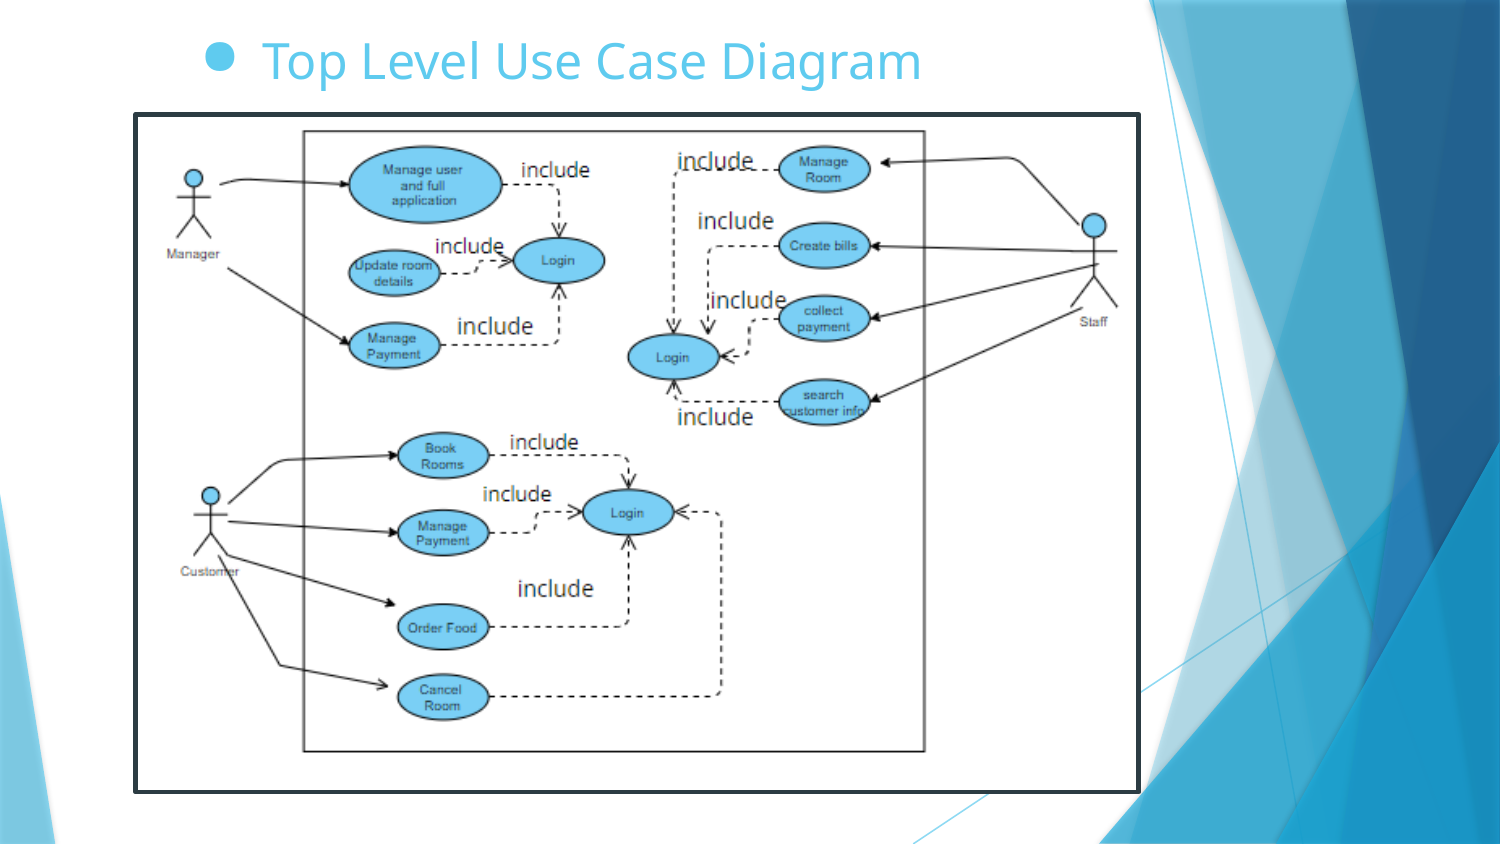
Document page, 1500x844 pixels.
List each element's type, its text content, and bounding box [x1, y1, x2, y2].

picture [137, 116, 1137, 791]
title Top Level Use Case Diagram [172, 14, 1328, 165]
